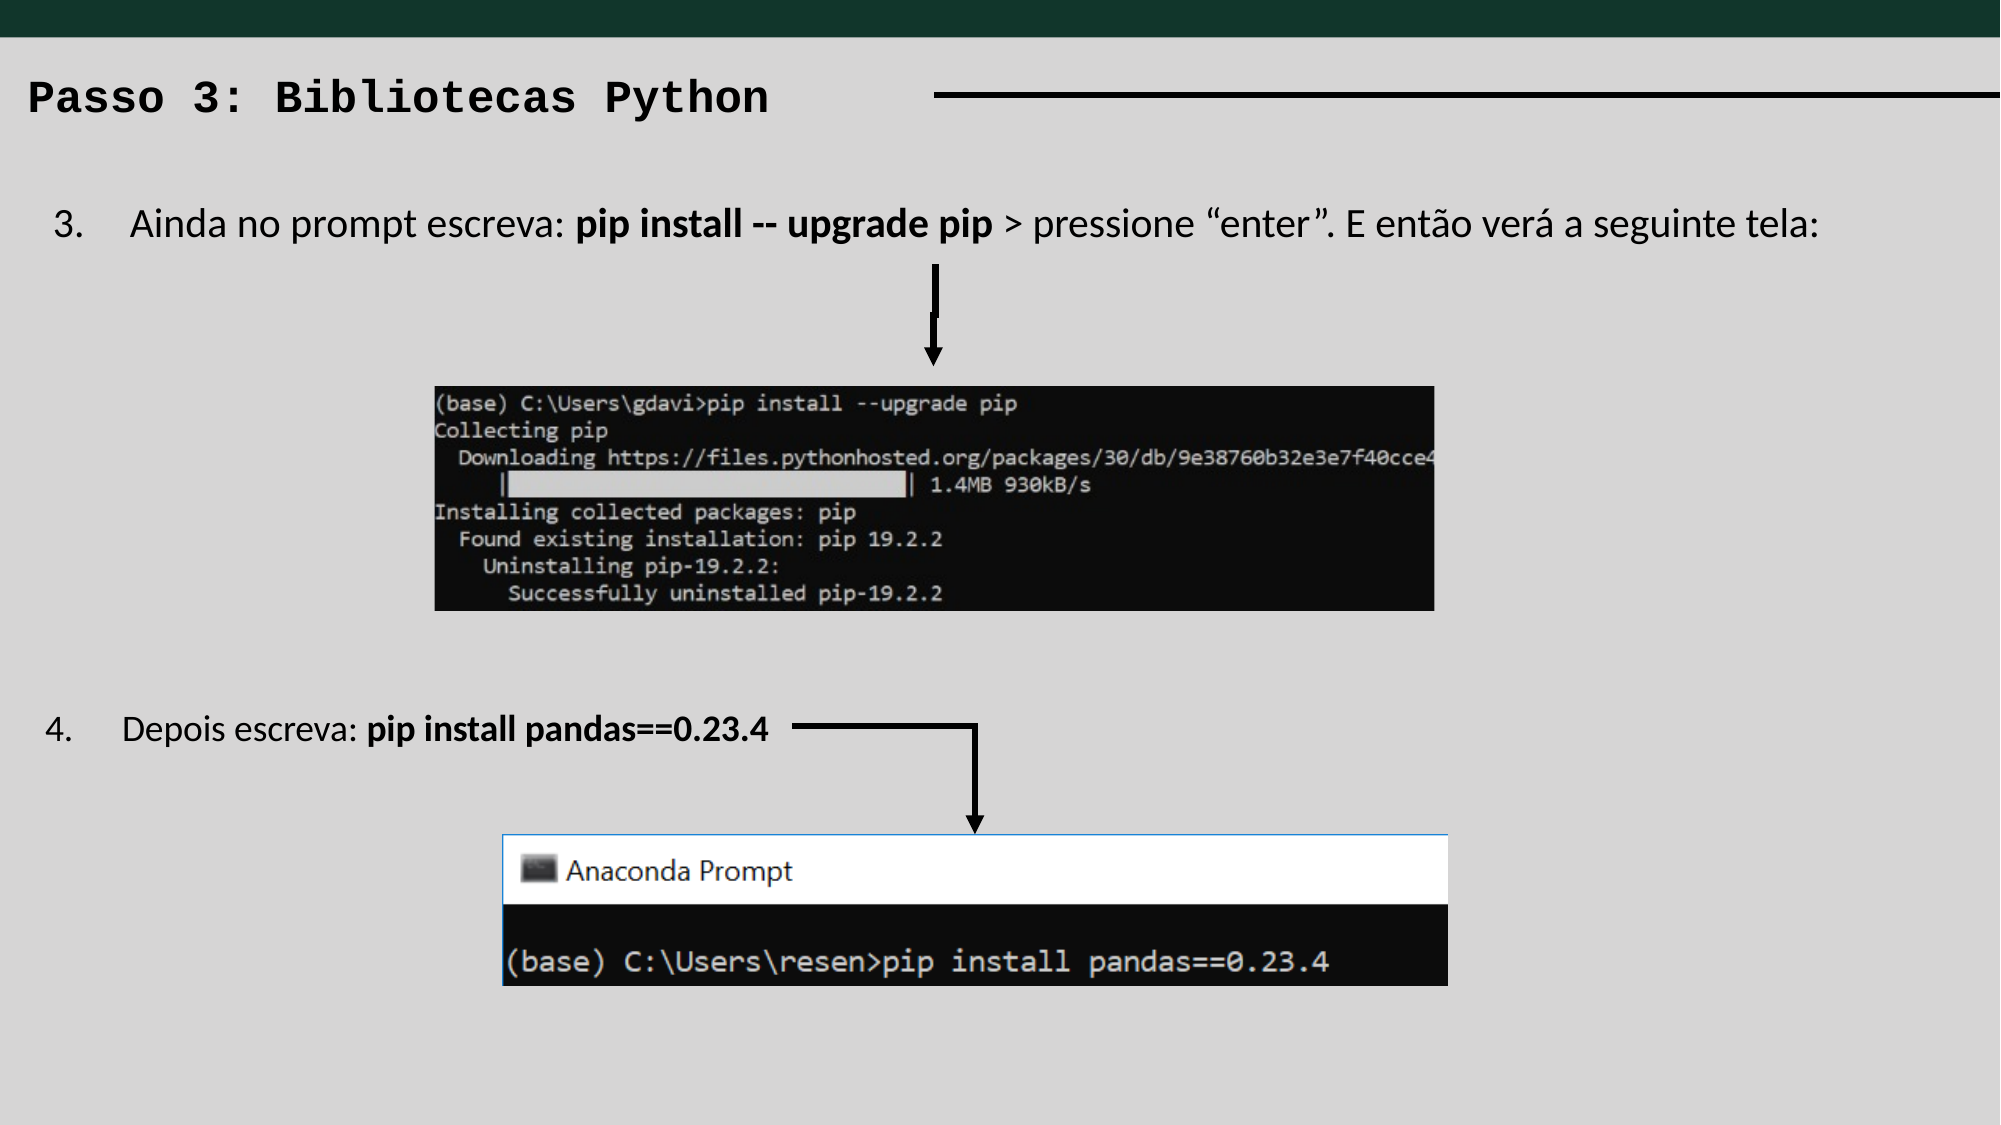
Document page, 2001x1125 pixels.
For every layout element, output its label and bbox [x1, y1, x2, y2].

picture [502, 834, 1448, 986]
text_box [0, 0, 2000, 1125]
picture [434, 386, 1435, 611]
text_box [795, 726, 975, 835]
